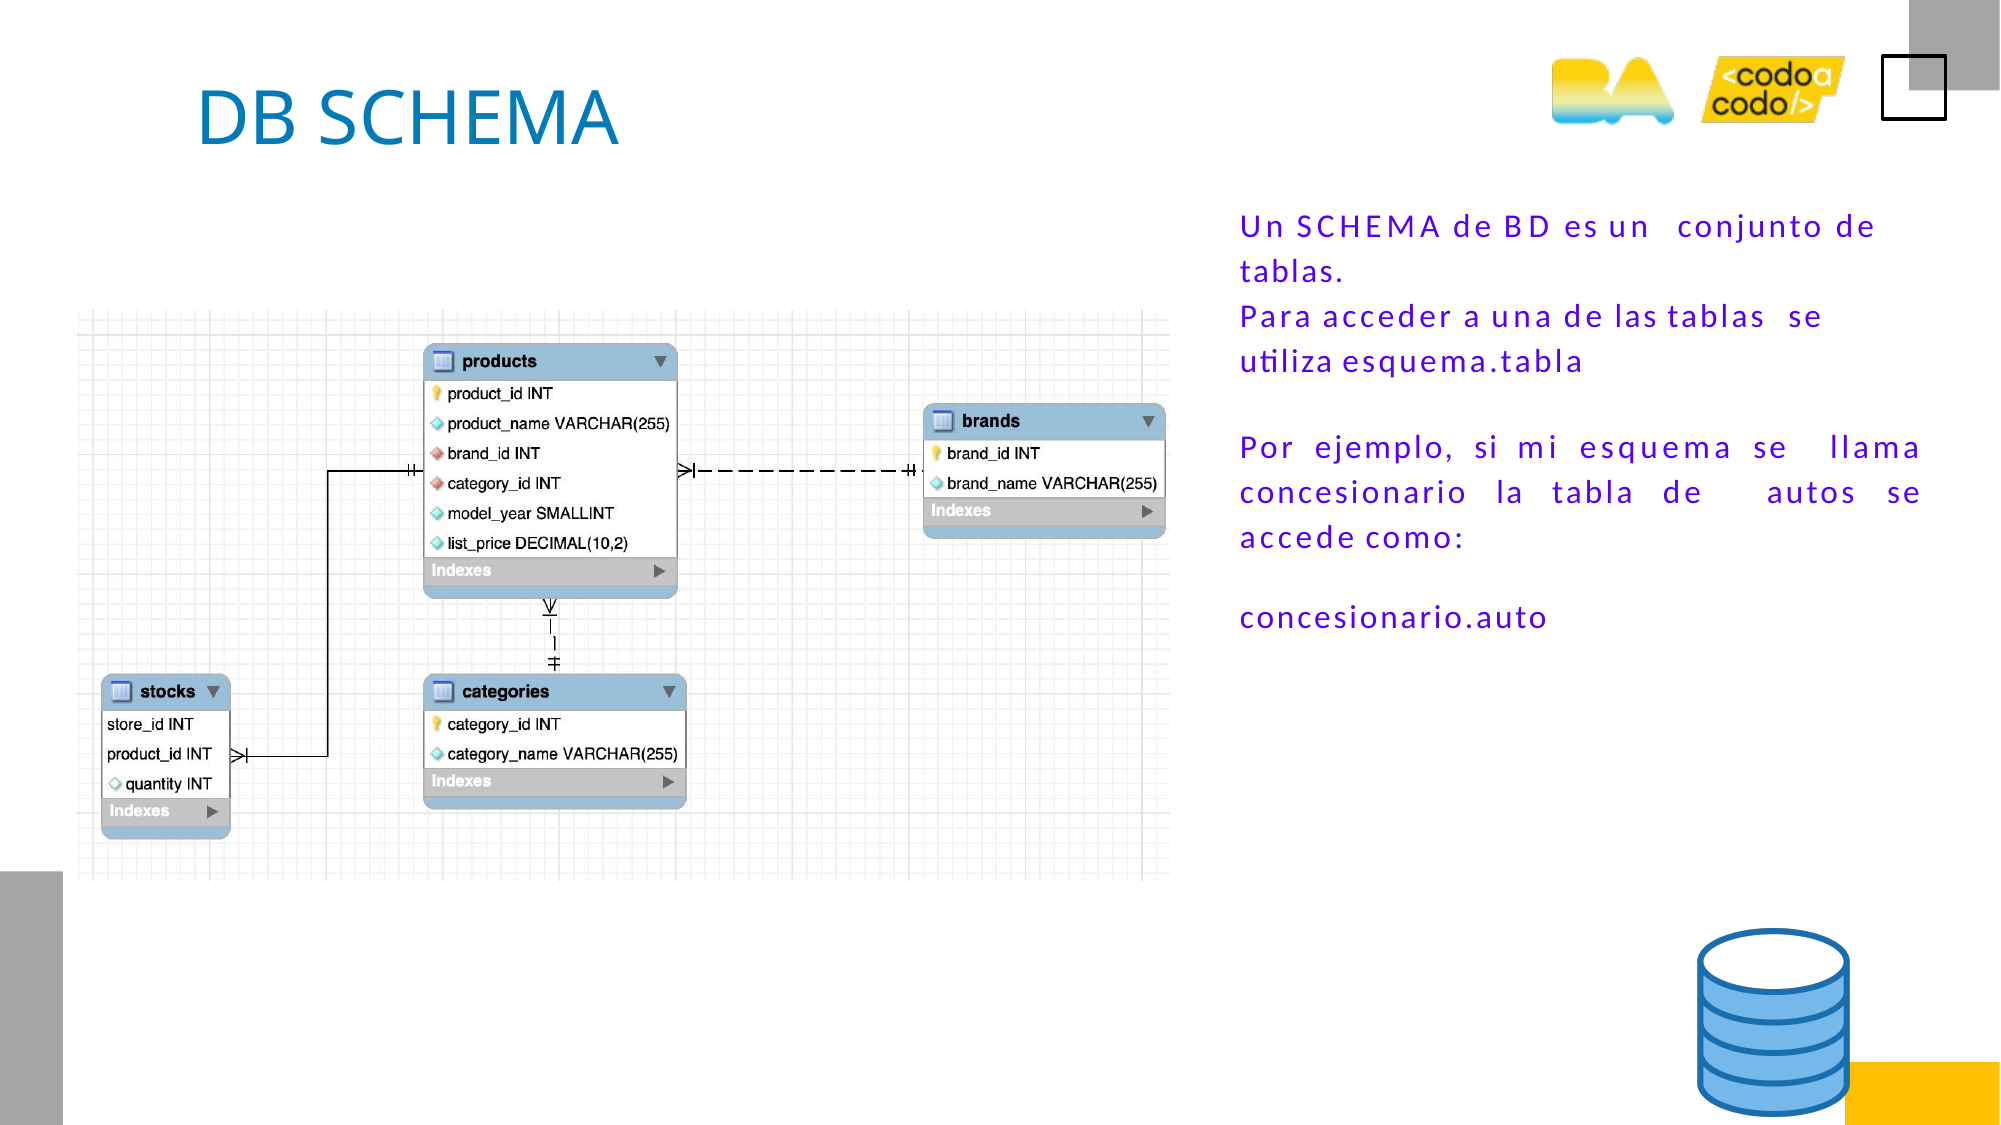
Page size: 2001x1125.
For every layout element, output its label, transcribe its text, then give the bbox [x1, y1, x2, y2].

text_box Un SCHEMA de BD es un conjunto de tablas. Para acceder a una de las tablas se utiliza esquema.tabla Por ejemplo, si mi esquema se llama concesionario la tabla de autos se accede como: concesionario.auto [1237, 196, 1924, 649]
picture [1551, 36, 1846, 150]
picture [1678, 928, 1868, 1117]
text_box DB SCHEMA [23, 84, 791, 276]
text_box [76, 310, 1170, 881]
